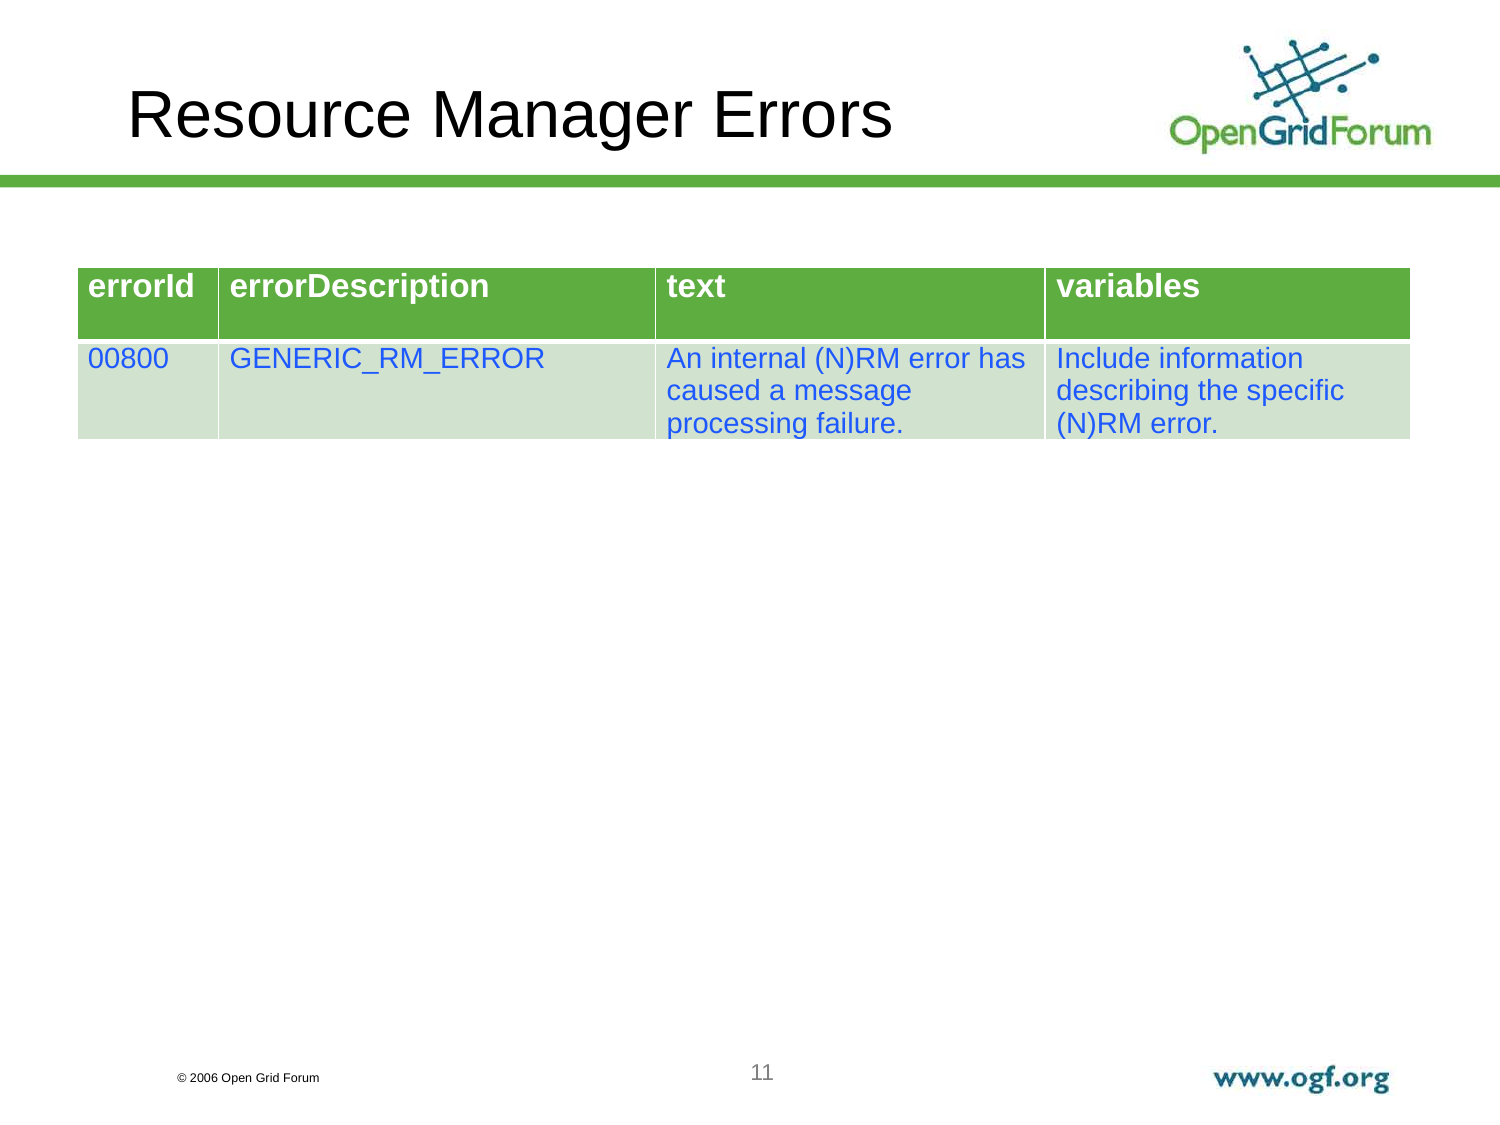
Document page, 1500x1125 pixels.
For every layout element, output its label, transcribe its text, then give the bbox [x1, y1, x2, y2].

table_header text [656, 268, 1044, 339]
table_cell An internal (N)RM error has caused a message processing failure. [656, 344, 1044, 439]
picture [0, 188, 1500, 1125]
table_header variables [1046, 268, 1410, 339]
picture [0, 0, 1500, 174]
table_cell 00800 [78, 344, 218, 439]
table_header errorDescription [219, 268, 655, 339]
footer 11 [324, 1049, 1201, 1125]
table_header errorId [78, 268, 218, 339]
table_cell Include information describing the specific (N)RM error. [1046, 344, 1410, 439]
table_cell GENERIC_RM_ERROR [219, 344, 655, 439]
title Resource Manager Errors [112, 24, 1388, 213]
